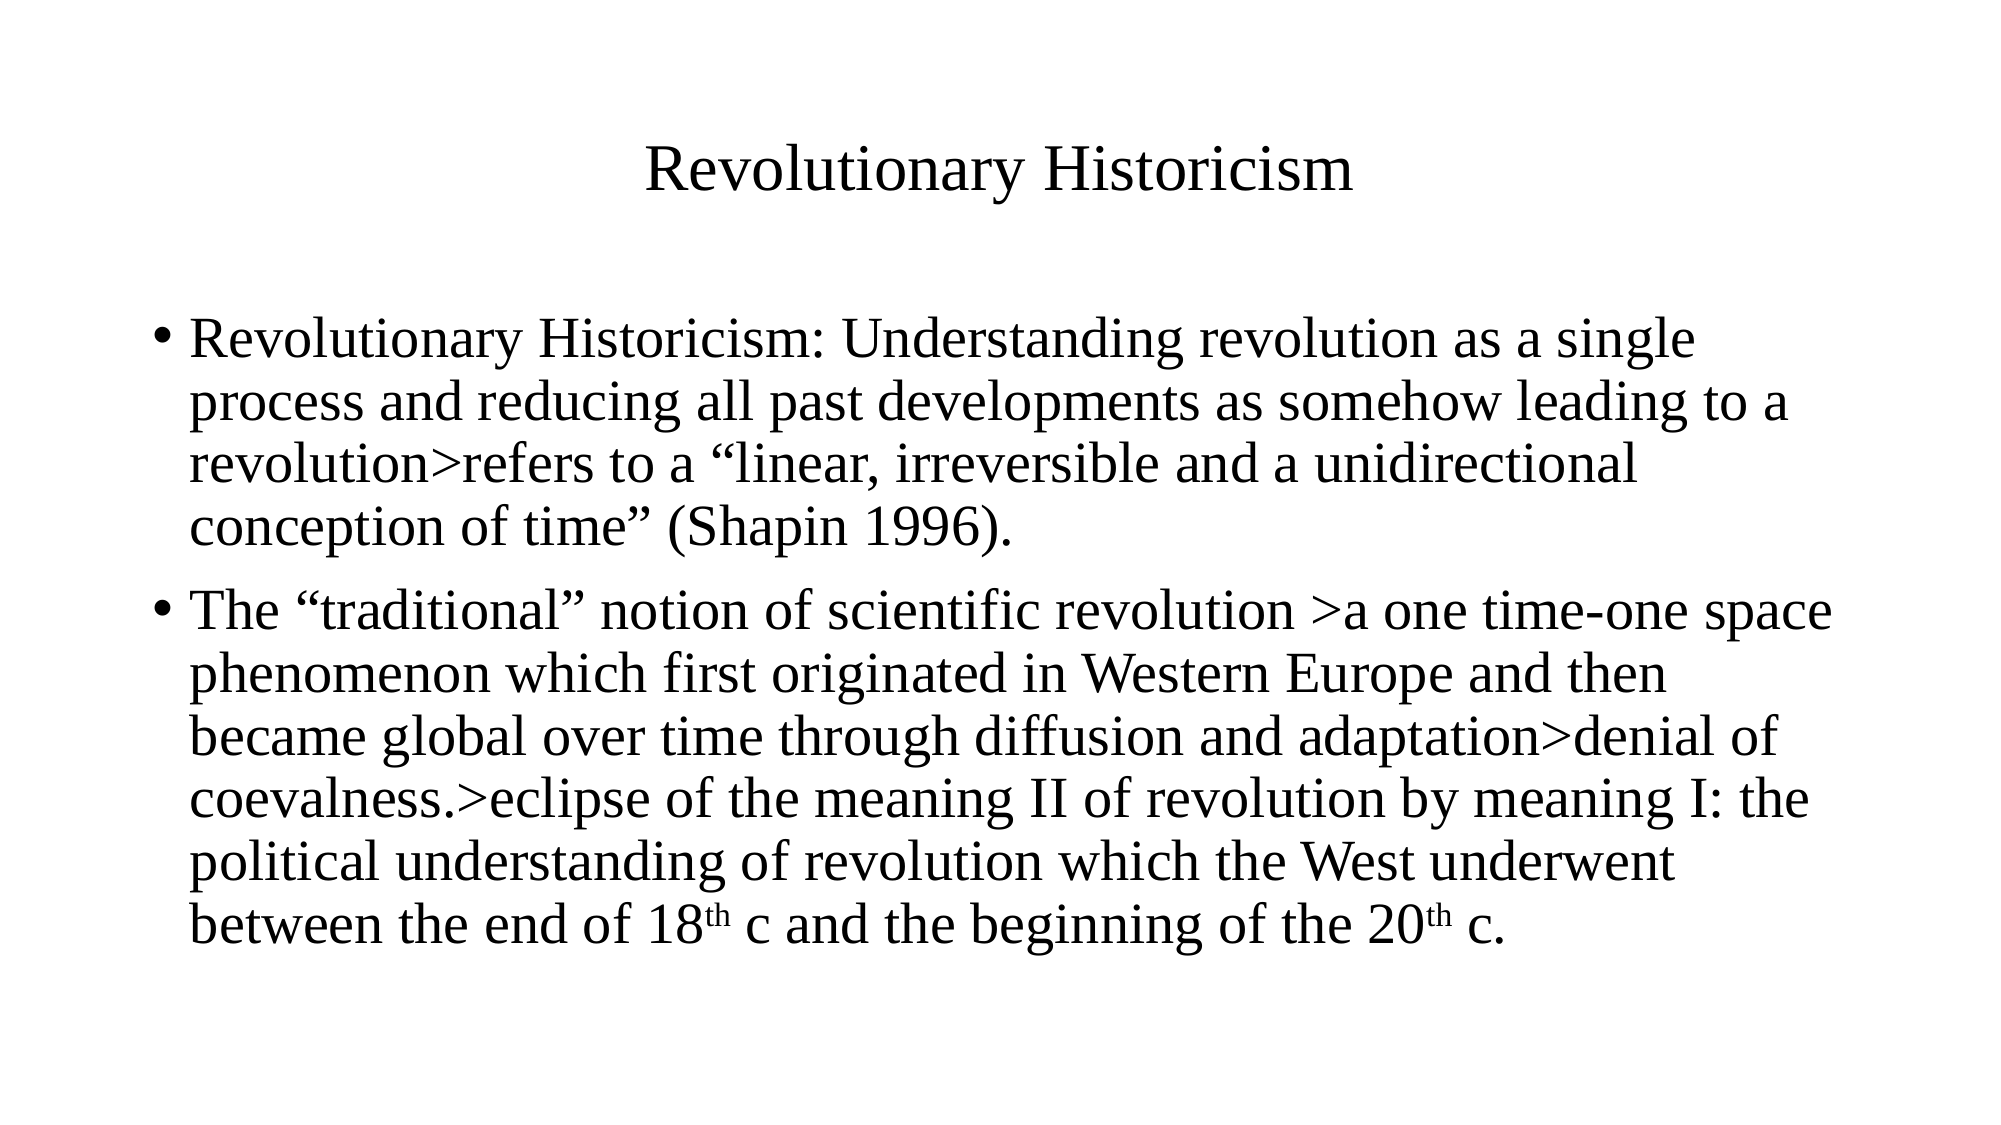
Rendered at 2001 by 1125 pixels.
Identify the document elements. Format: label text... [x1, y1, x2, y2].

list Revolutionary Historicism: Understanding revolution as a single process and reducing all past developments as somehow leading to a revolution>refers to a “linear, irreversible and a unidirectional conception of time” (Shapin 1996). The “traditional” notion of scientific revolution >a one time-one space phenomenon which first originated in Western Europe and then became global over time through diffusion and adaptation>denial of coevalness.>eclipse of the meaning II of revolution by meaning I: the political understanding of revolution which the West underwent between the end of 18th c and the beginning of the 20th c. [137, 299, 1863, 1014]
title Revolutionary Historicism [137, 59, 1863, 278]
